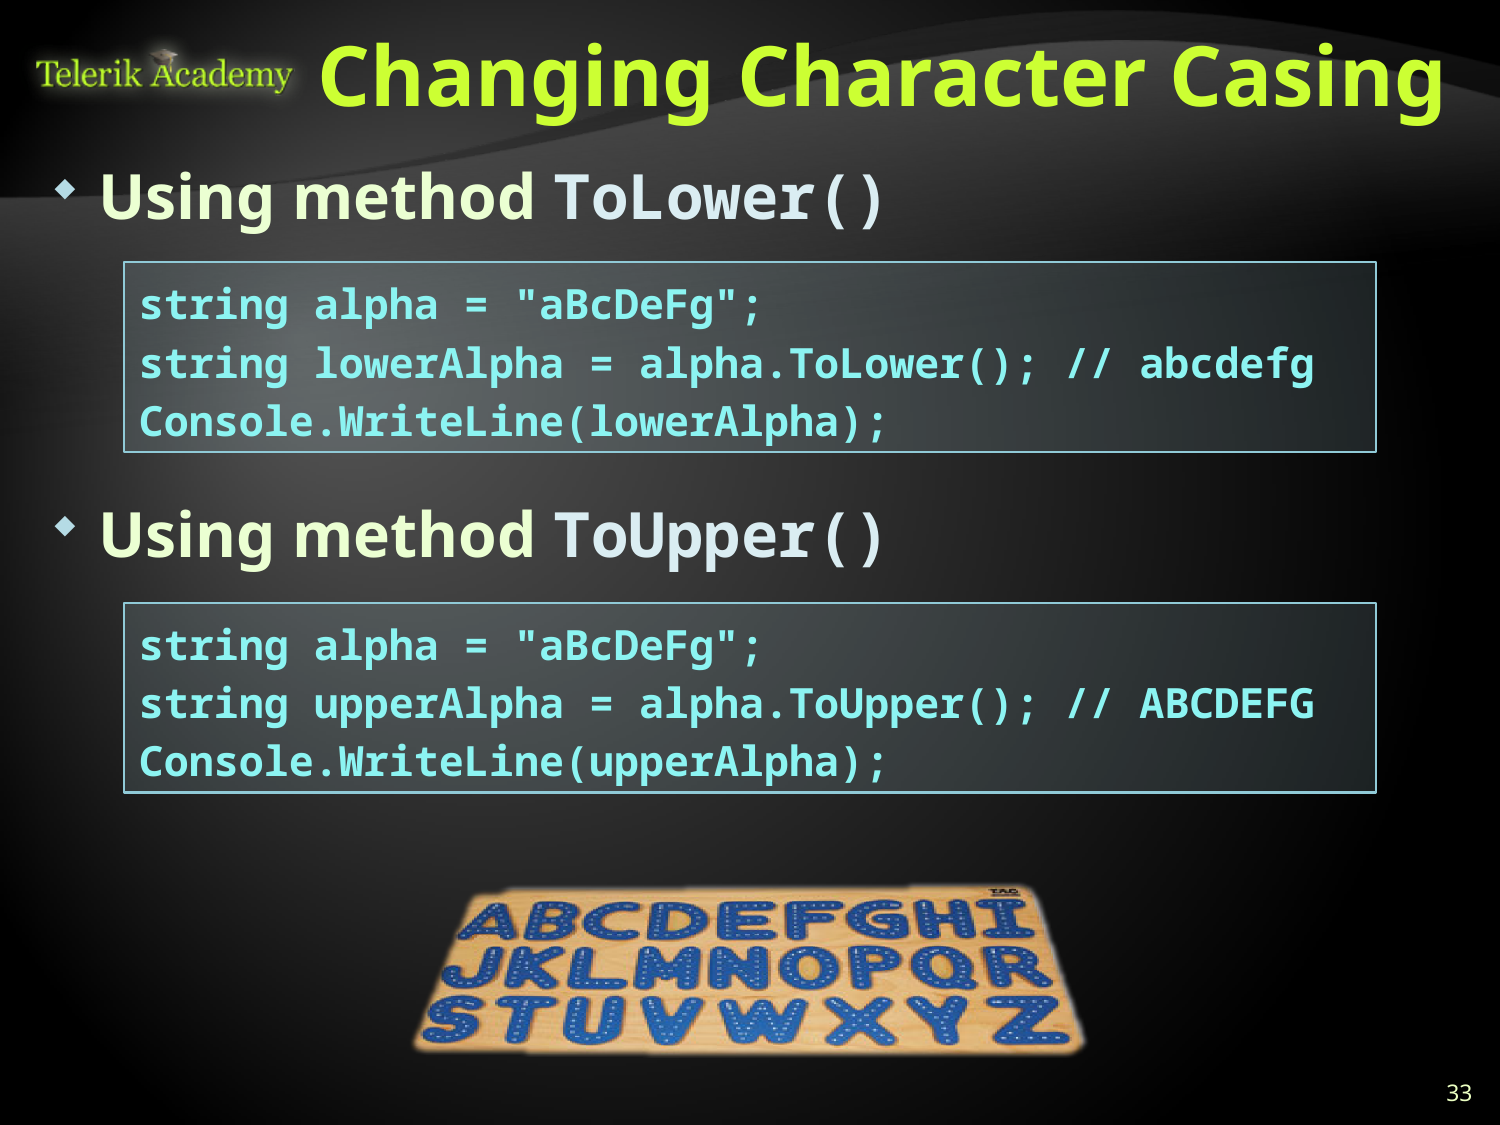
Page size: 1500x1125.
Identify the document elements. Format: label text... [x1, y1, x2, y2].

title Changing Character Casing [300, 12, 1463, 149]
picture [0, 0, 1500, 1125]
text_box string alpha = "aBcDeFg"; string lowerAlpha = alpha.ToLower(); // abcdefg Console.WriteLine(lowerAlpha); [123, 262, 1376, 453]
text_box string alpha = "aBcDeFg"; string upperAlpha = alpha.ToUpper(); // ABCDEFG Console.WriteLine(upperAlpha); [123, 602, 1376, 793]
list Using method ToLower() Using method ToUpper() [37, 149, 1463, 1100]
slide_number 33 [1412, 1074, 1488, 1113]
